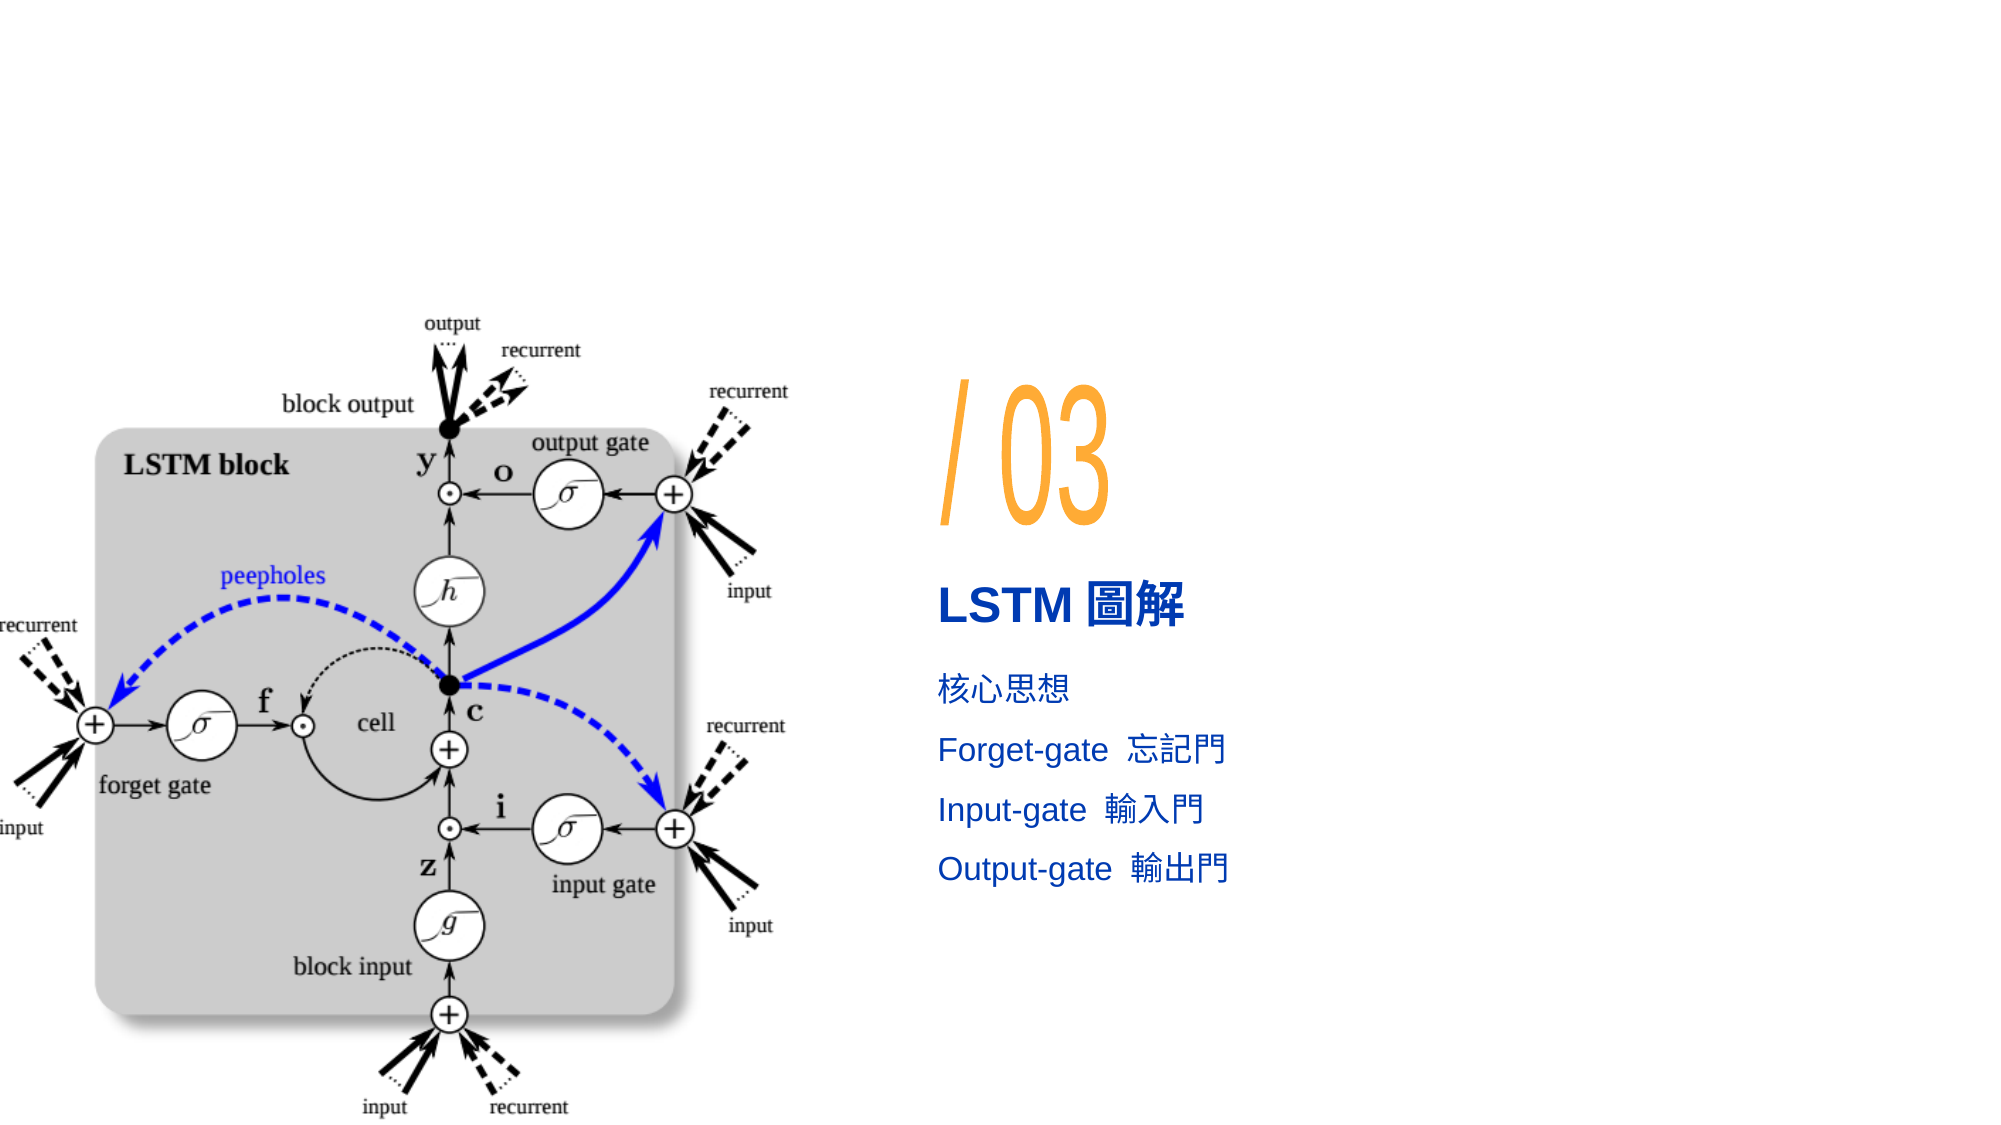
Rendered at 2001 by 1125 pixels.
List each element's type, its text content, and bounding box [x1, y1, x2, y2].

list 核心思想 Forget-gate 忘記門 Input-gate 輸入門 Output-gate 輸出門 [922, 640, 1812, 973]
picture [0, 286, 791, 1125]
title LSTM圖解 [922, 493, 1812, 640]
